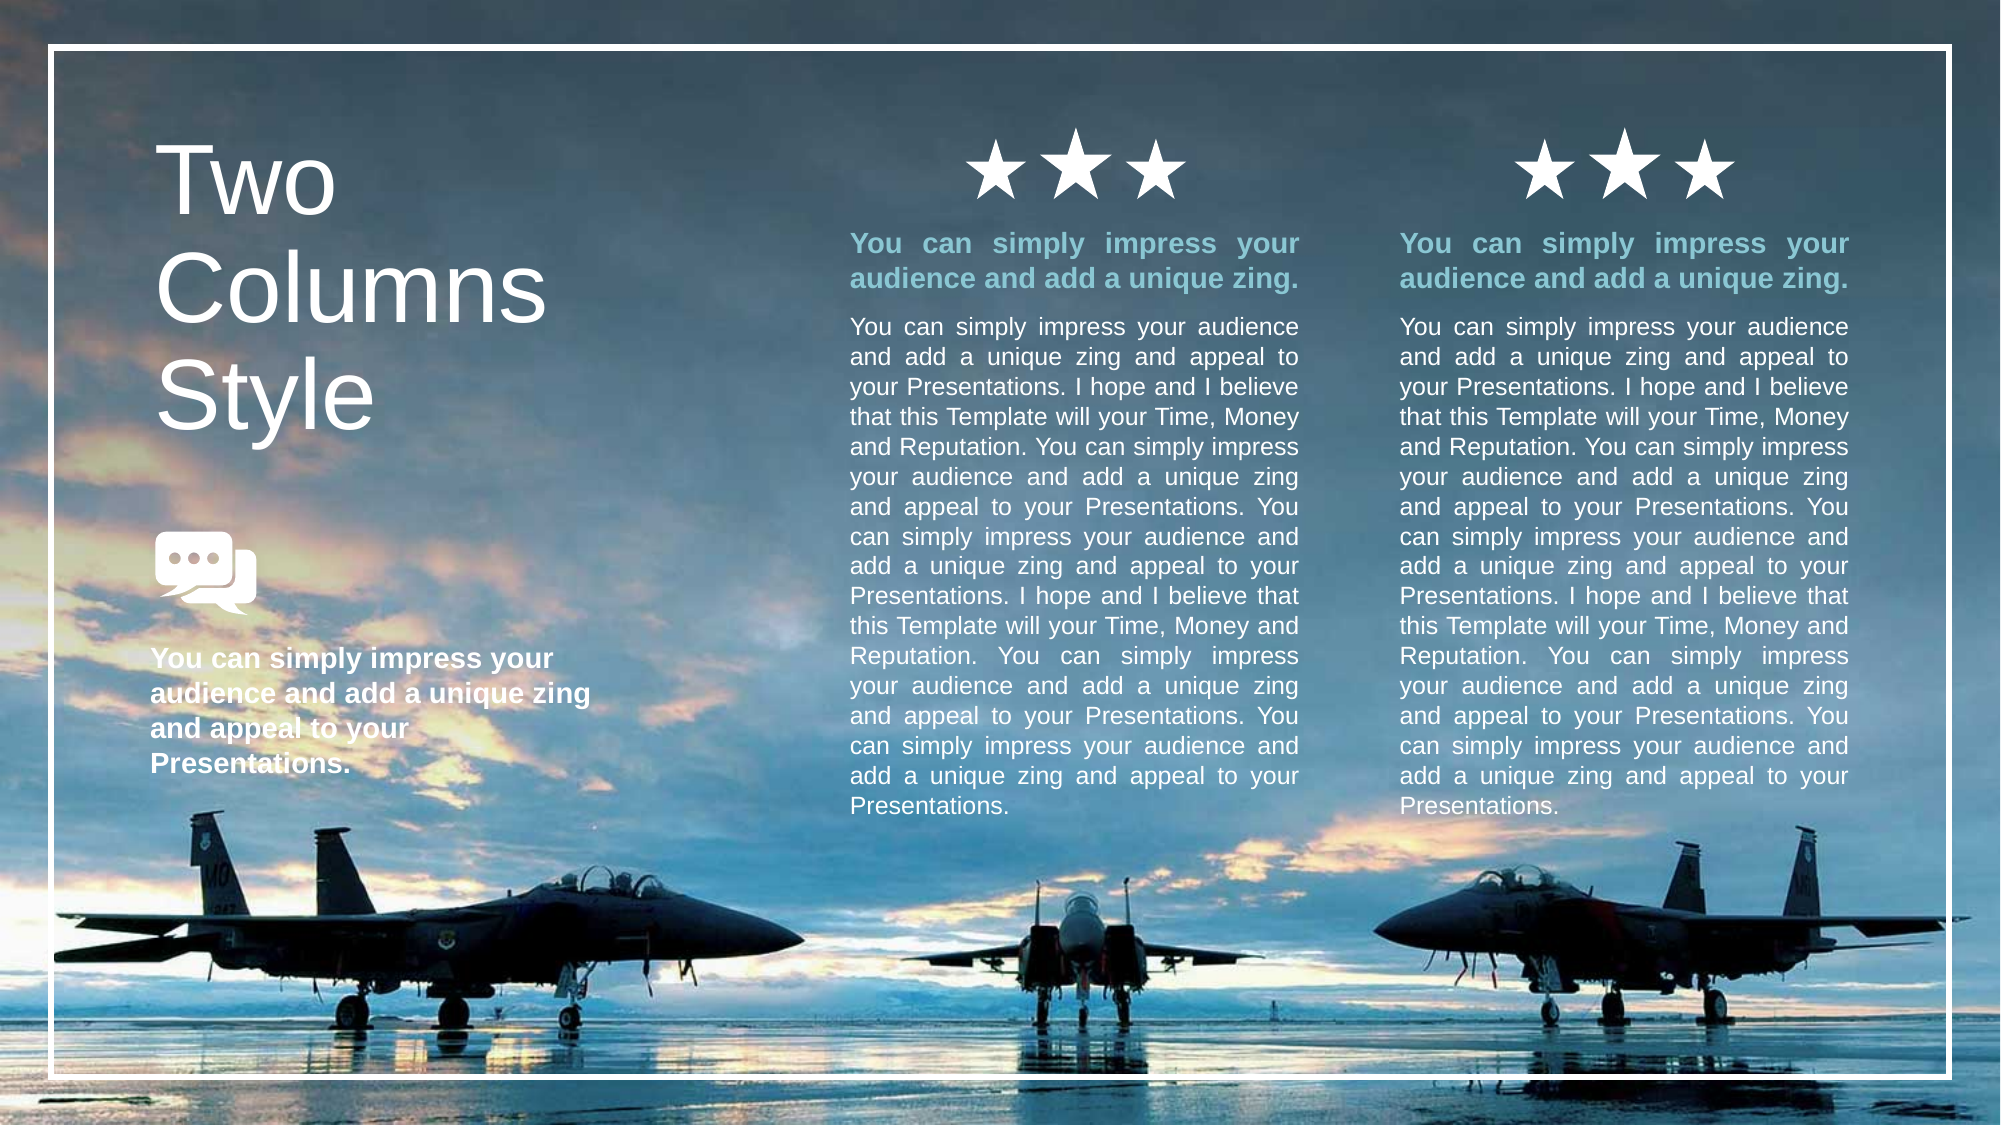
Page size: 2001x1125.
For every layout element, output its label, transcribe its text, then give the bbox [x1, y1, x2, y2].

text_box [154, 530, 258, 617]
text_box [965, 127, 1187, 200]
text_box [1384, 216, 1865, 833]
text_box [1514, 127, 1736, 200]
picture [0, 0, 2001, 1125]
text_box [835, 216, 1316, 833]
text_box You can simply impress your audience and add a unique zing and appeal to your Presentations. [135, 631, 618, 789]
text_box [50, 47, 1950, 1078]
text_box Two Columns Style [139, 112, 602, 467]
